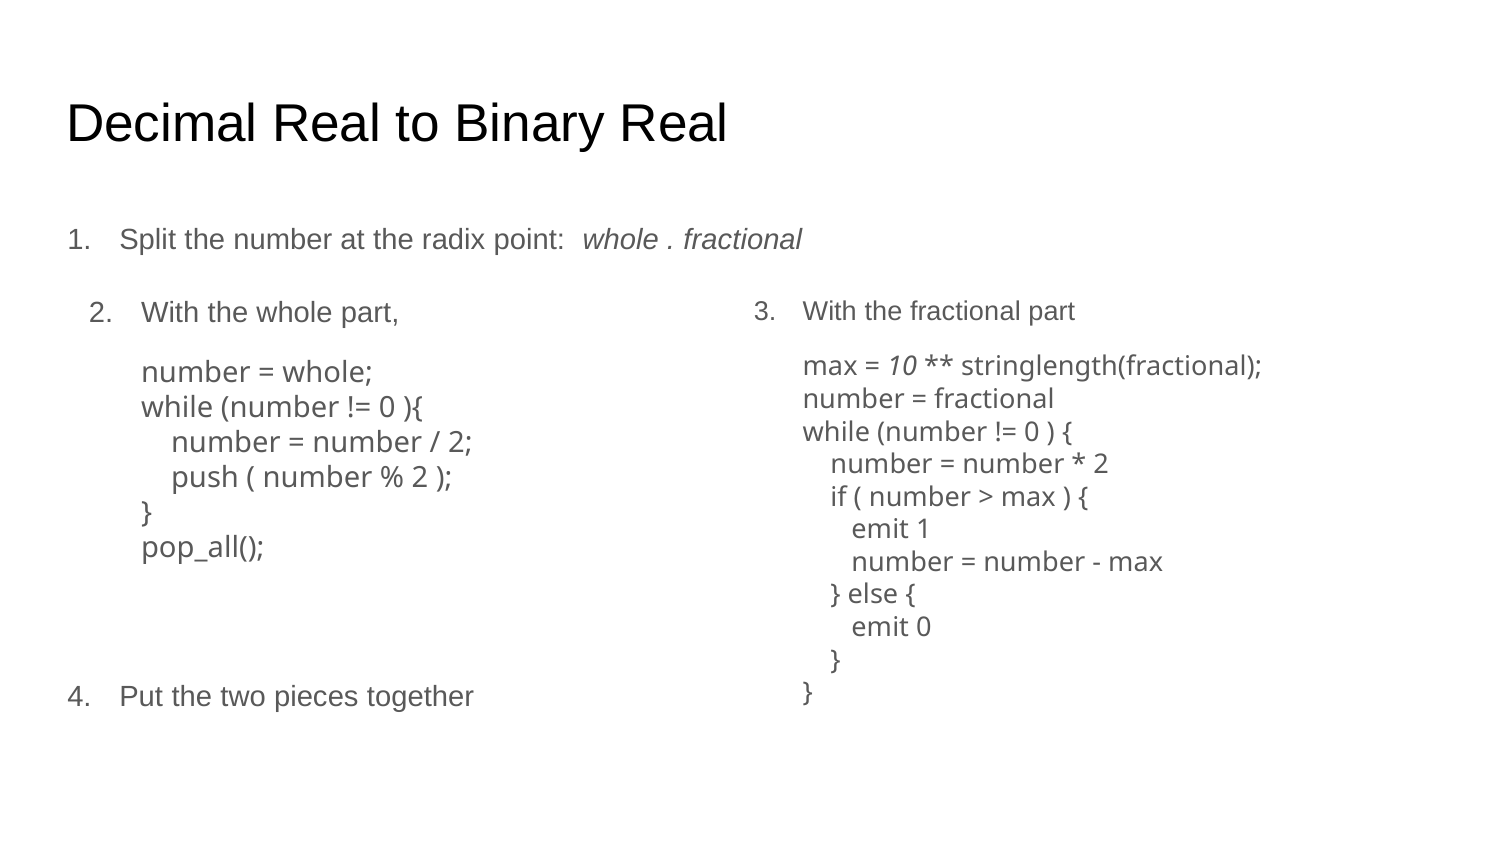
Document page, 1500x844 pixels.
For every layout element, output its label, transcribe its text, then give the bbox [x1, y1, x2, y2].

list With the fractional part max = 10 ** stringlength(fractional); number = fractional while (number != 0 ) { number = number * 2 if ( number > max ) { emit 1 number = number - max } else { emit 0 } } [717, 277, 1481, 725]
title Decimal Real to Binary Real [51, 72, 1449, 167]
list With the whole part, number = whole; while (number != 0 ){ number = number / 2; push ( number % 2 ); } pop_all(); [51, 277, 708, 725]
list Split the number at the radix point: whole . fractional Put the two pieces together [29, 199, 1395, 761]
